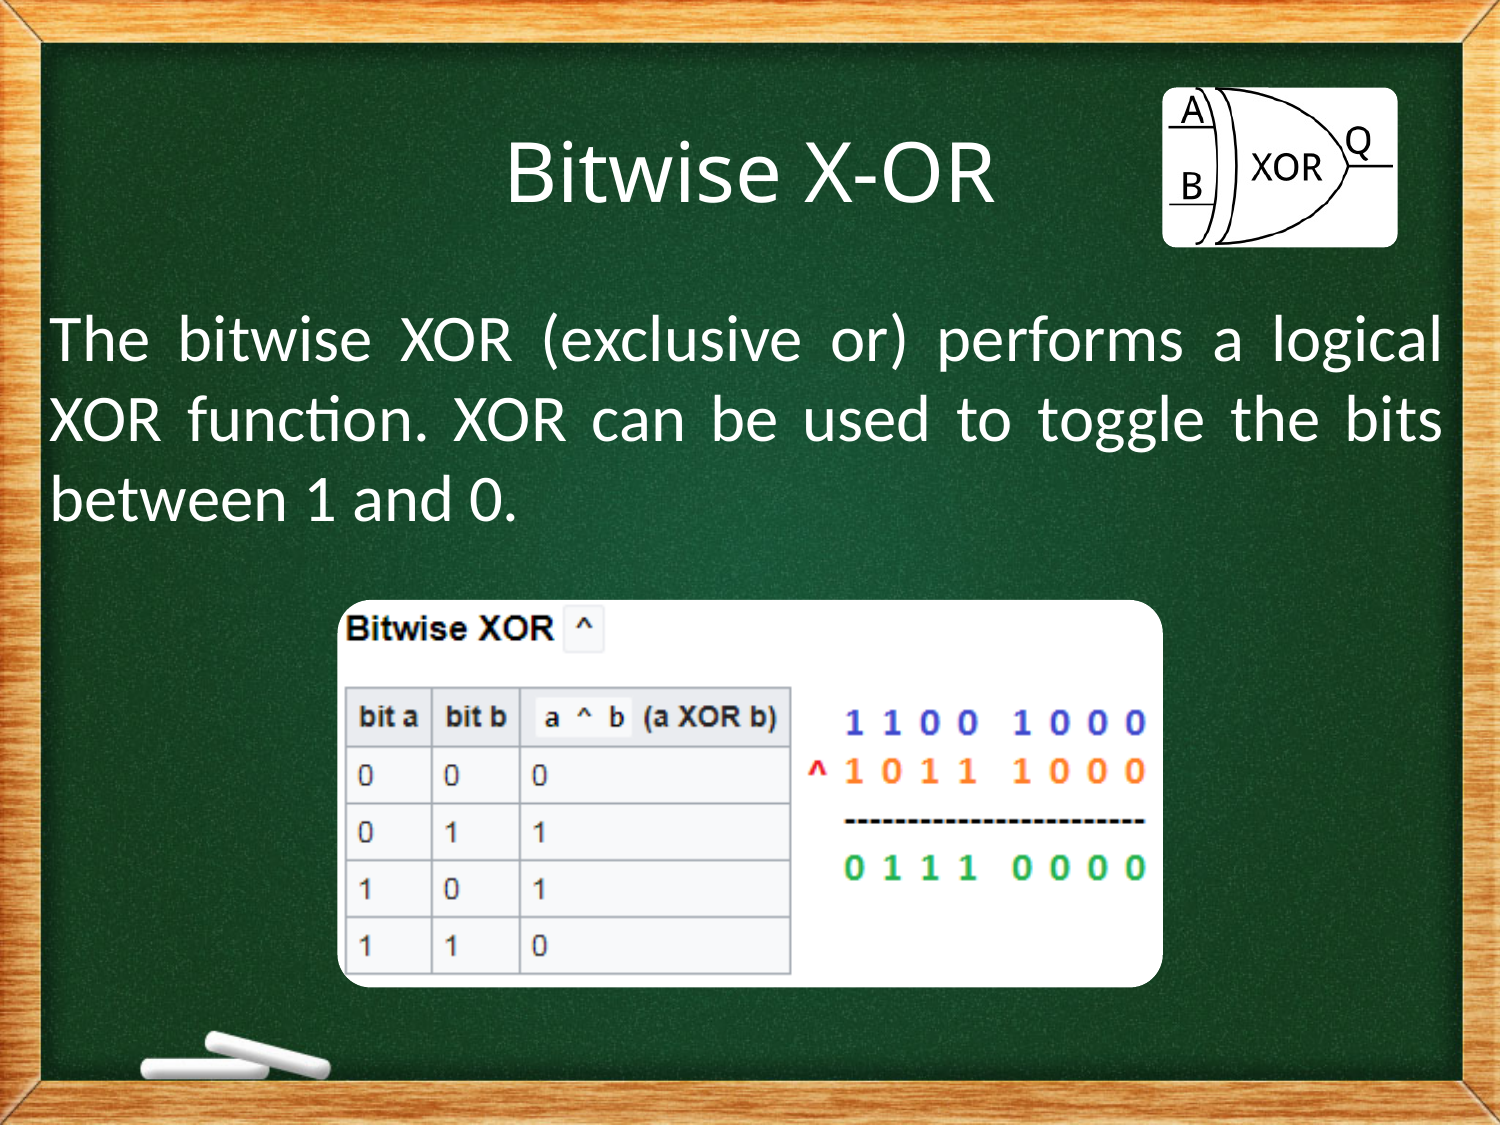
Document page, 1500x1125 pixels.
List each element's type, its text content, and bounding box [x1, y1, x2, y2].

title Bitwise X-OR [97, 99, 1157, 238]
picture [0, 0, 1500, 1125]
list The bitwise XOR (exclusive or) performs a logical XOR function. XOR can be used to toggle the bits between 1 and 0. [34, 287, 1460, 1050]
